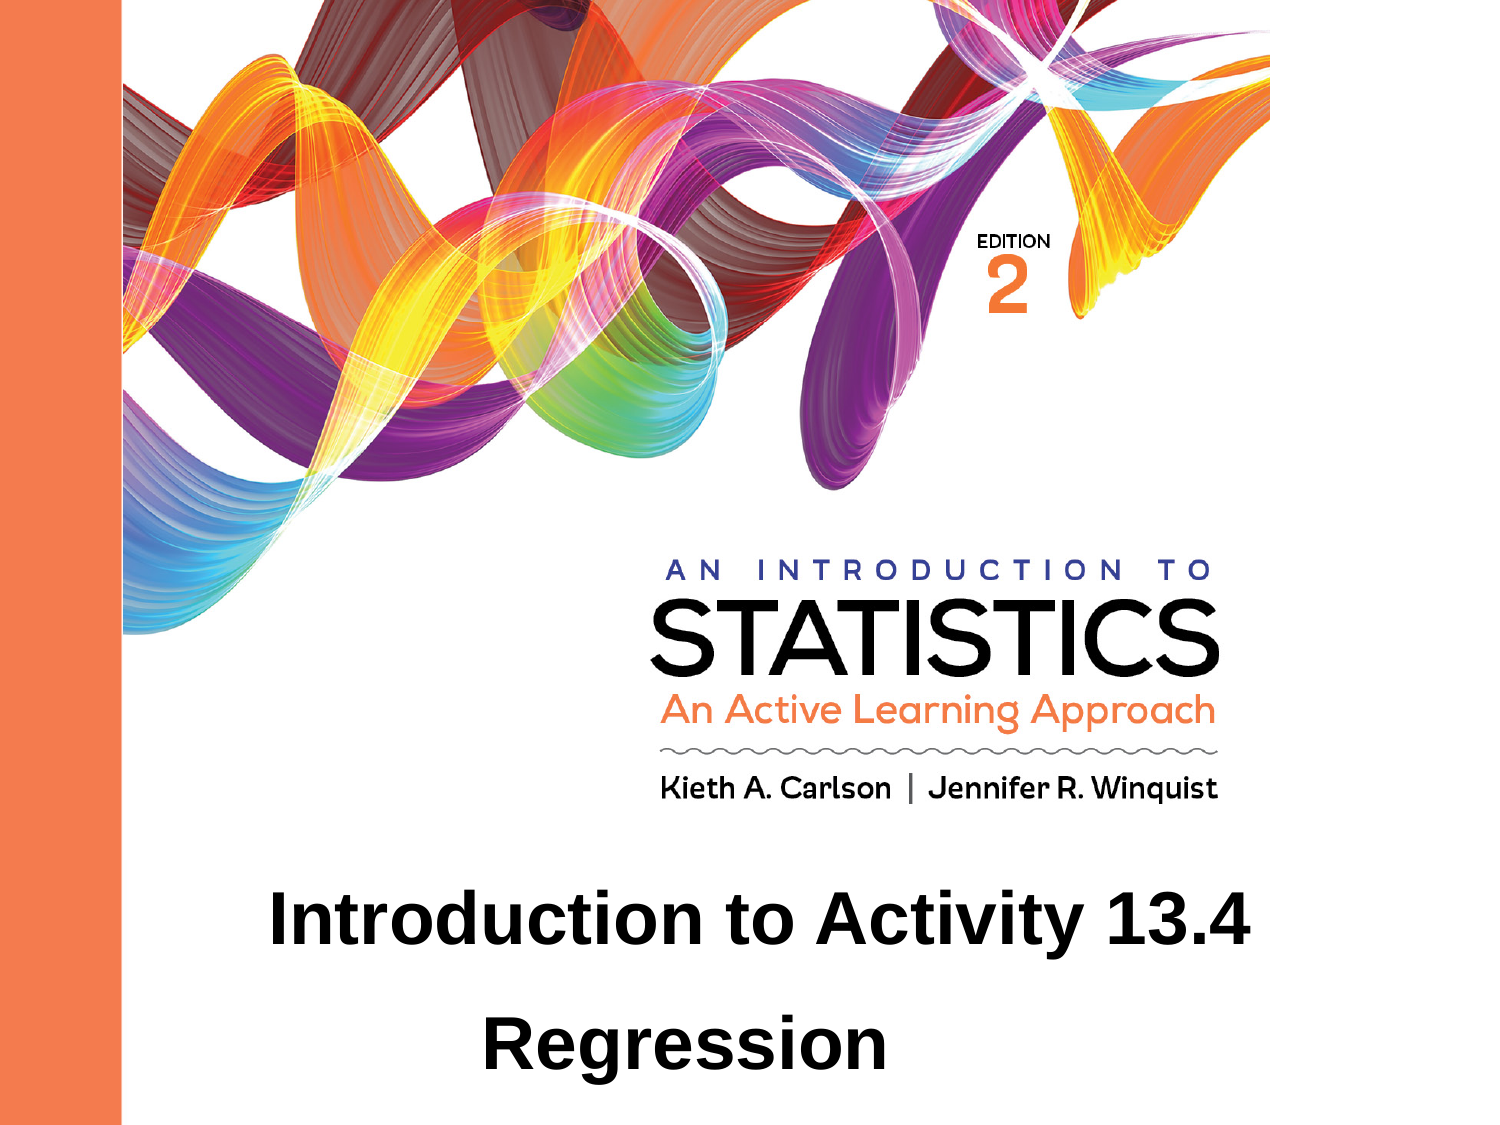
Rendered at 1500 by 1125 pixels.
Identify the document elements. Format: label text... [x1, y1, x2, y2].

subtitle Regression [123, 997, 1249, 1114]
title Introduction to Activity 13.4 [123, 866, 1399, 968]
picture [0, 0, 1500, 1125]
